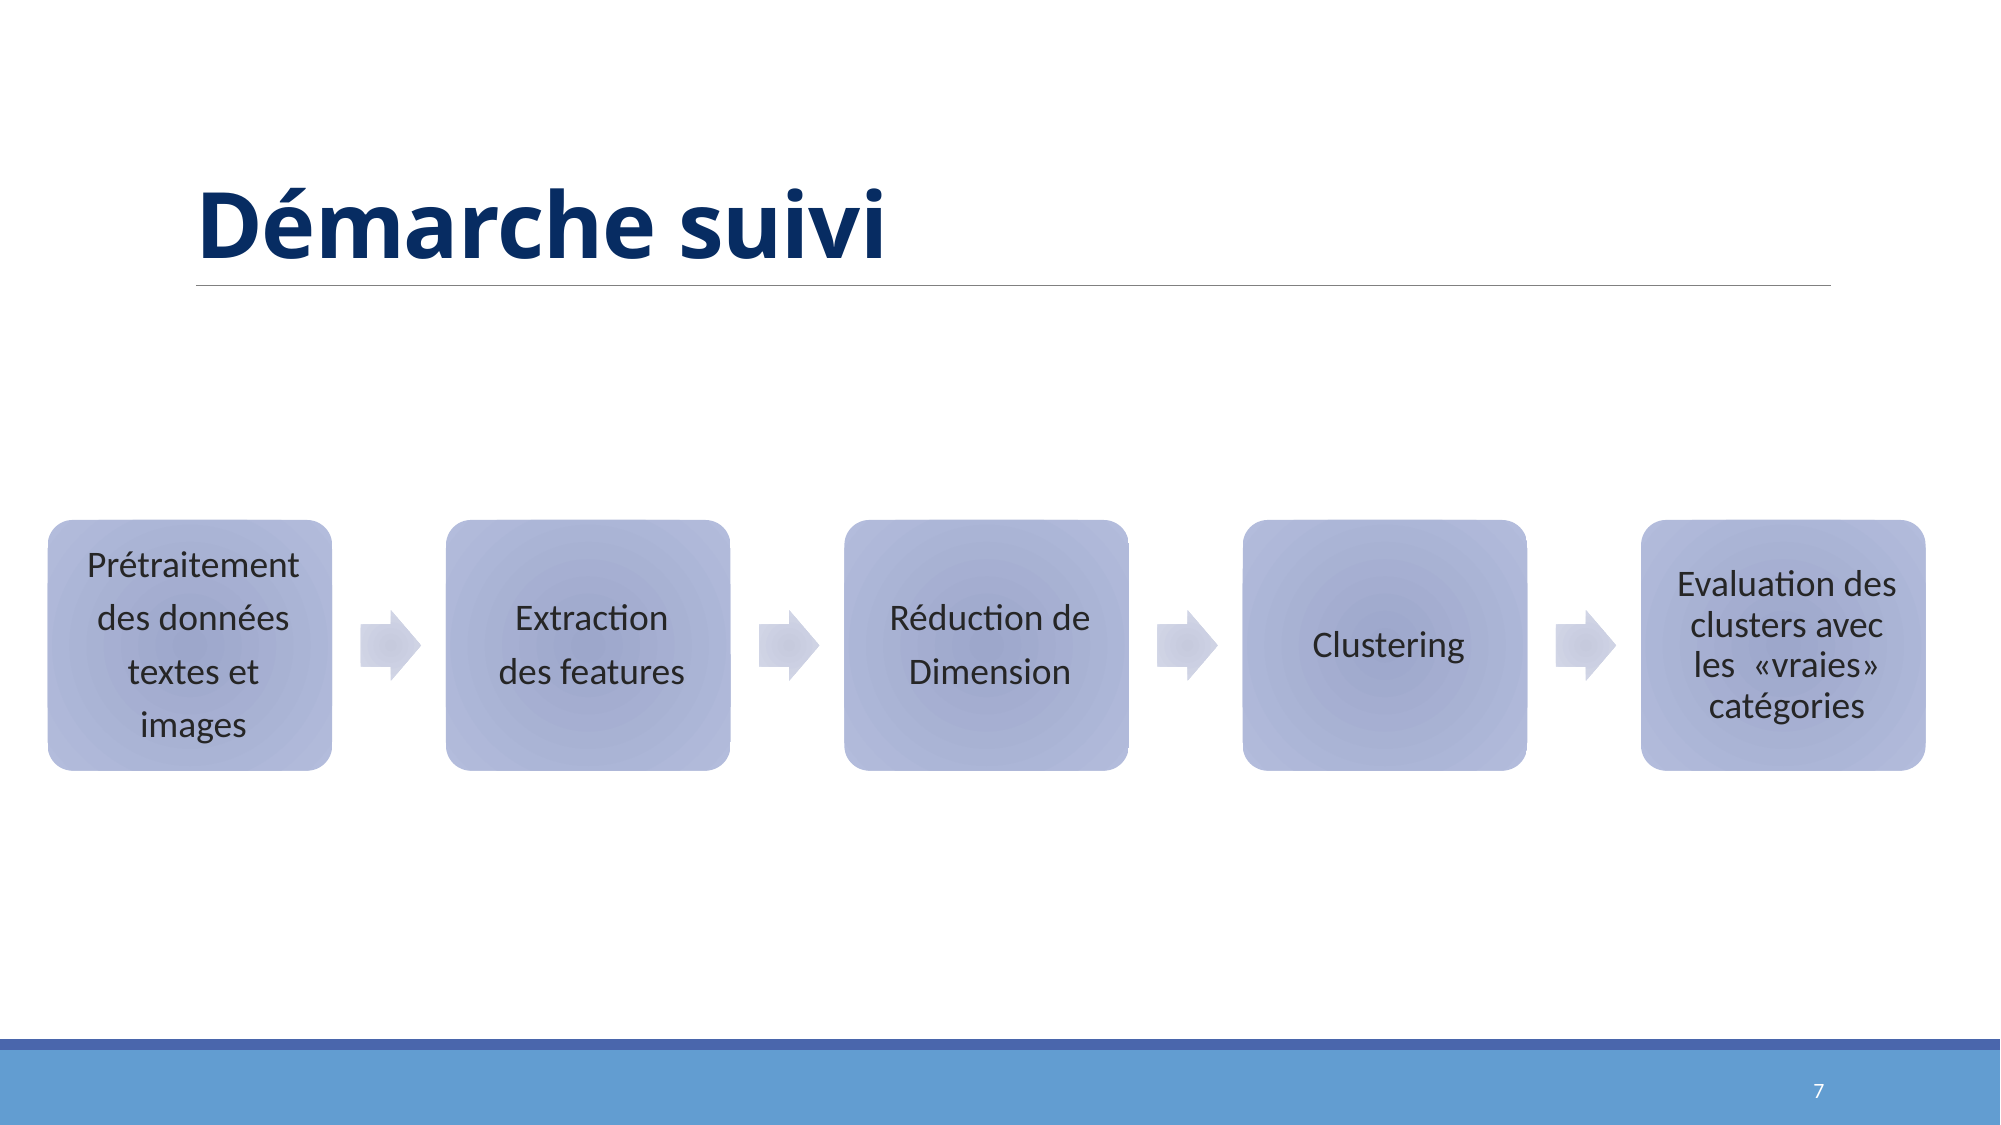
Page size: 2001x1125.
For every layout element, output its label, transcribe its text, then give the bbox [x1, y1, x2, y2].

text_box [46, 377, 1928, 913]
title Démarche suivi [180, 144, 1830, 285]
slide_number 7 [1624, 1059, 1840, 1120]
